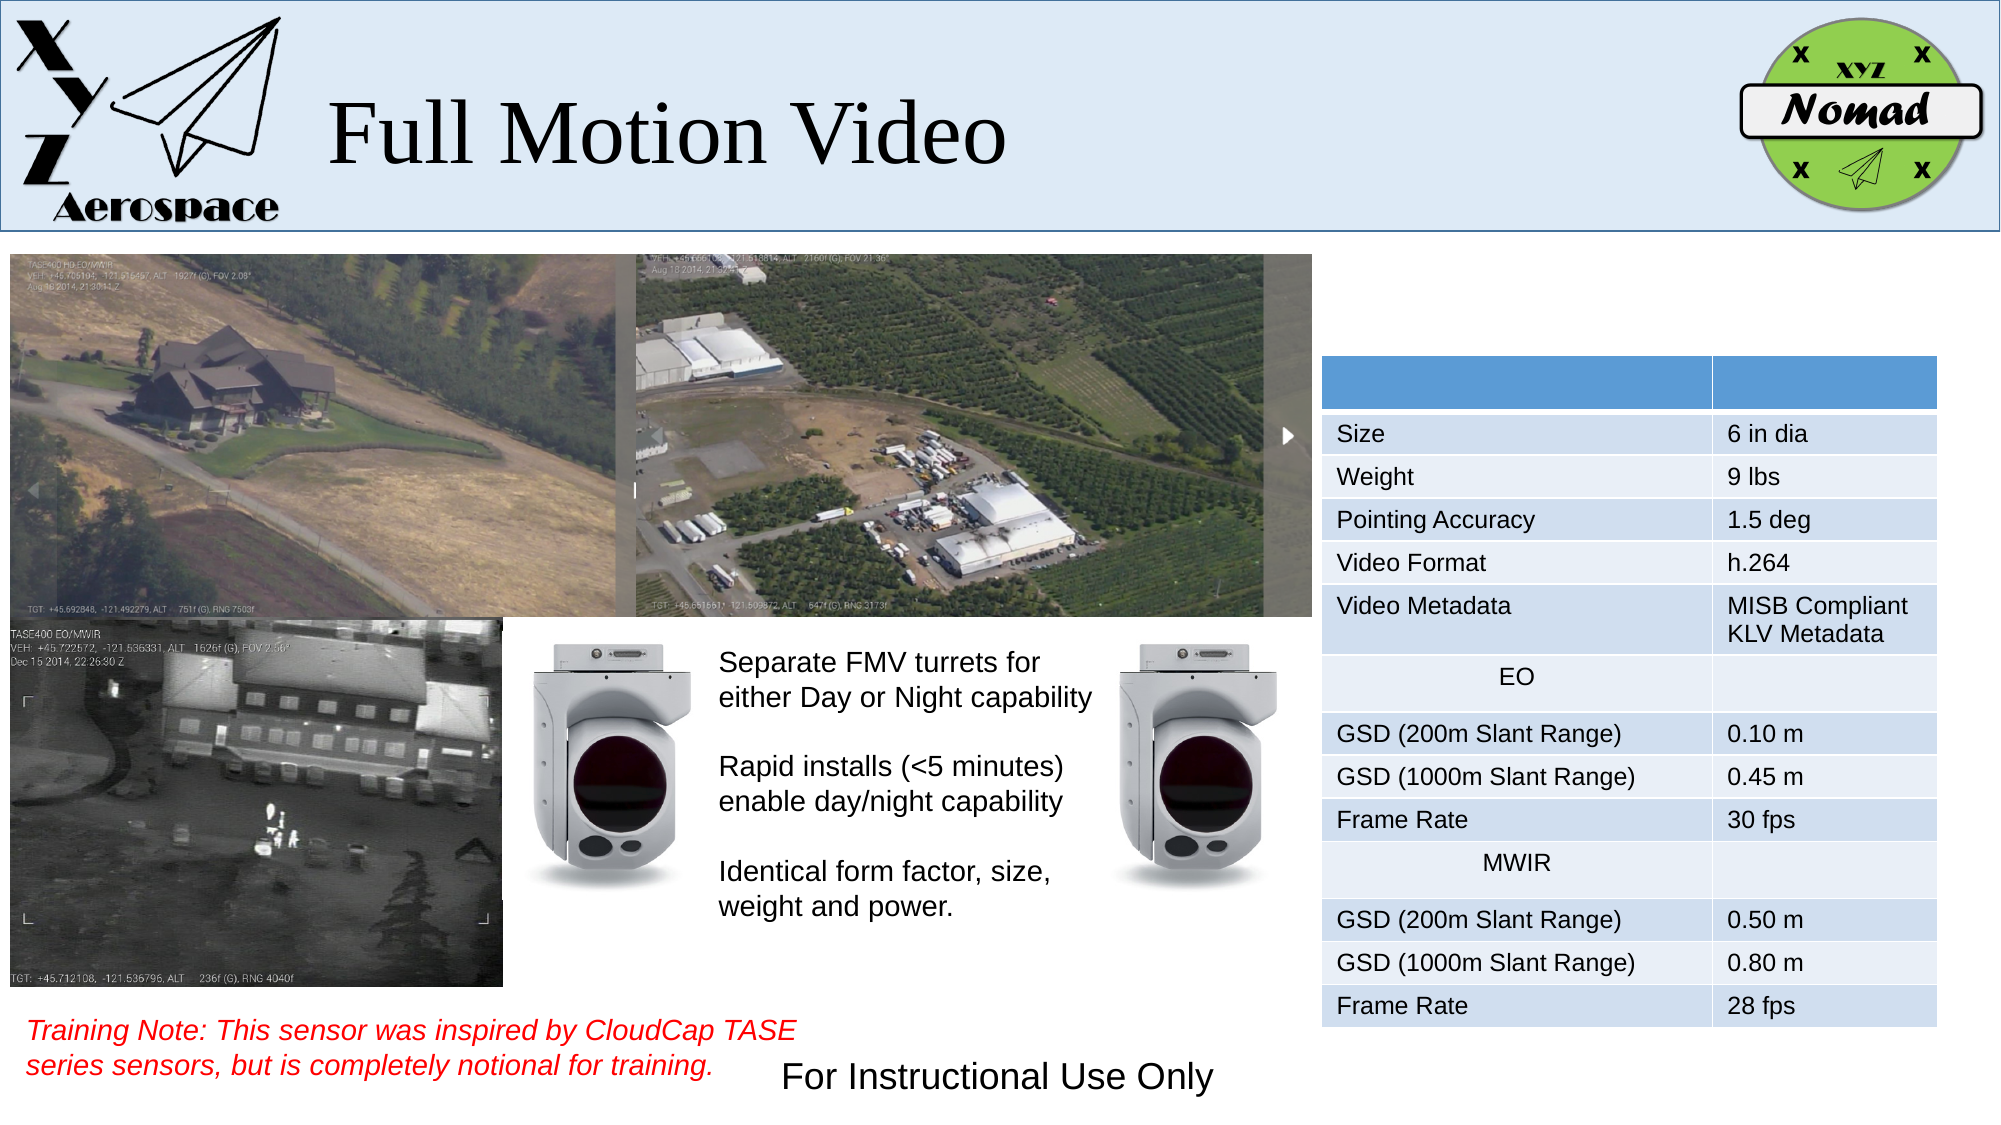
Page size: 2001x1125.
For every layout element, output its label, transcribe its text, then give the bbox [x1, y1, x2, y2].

table_cell Weight [1322, 456, 1712, 497]
table_cell MWIR [1322, 842, 1712, 898]
table_cell 28 fps [1713, 985, 1937, 1027]
table_cell 0.80 m [1713, 942, 1937, 984]
table_cell GSD (200m Slant Range) [1322, 899, 1712, 941]
table_cell EO [1322, 656, 1712, 711]
table_cell MISB Compliant KLV Metadata [1713, 585, 1937, 654]
picture [1088, 631, 1313, 900]
picture [0, 0, 1313, 987]
table_cell [1713, 656, 1937, 711]
table_cell 6 in dia [1713, 415, 1937, 454]
table_cell h.264 [1713, 542, 1937, 583]
table_cell Video Format [1322, 542, 1712, 583]
table_cell GSD (1000m Slant Range) [1322, 942, 1712, 984]
table_cell Frame Rate [1322, 985, 1712, 1027]
table_cell 0.10 m [1713, 713, 1937, 754]
table_cell Pointing Accuracy [1322, 499, 1712, 540]
table_cell Size [1322, 415, 1712, 454]
table_cell Video Metadata [1322, 585, 1712, 654]
table_cell 30 fps [1713, 799, 1937, 841]
table_cell 1.5 deg [1713, 499, 1937, 540]
title Full Motion Video [312, 57, 1688, 211]
table_cell GSD (1000m Slant Range) [1322, 756, 1712, 797]
picture [1738, 16, 1987, 215]
table_cell GSD (200m Slant Range) [1322, 713, 1712, 754]
table_cell 9 lbs [1713, 456, 1937, 497]
text_box Separate FMV turrets for either Day or Night capability Rapid installs (<5 minutes) enable day/night capability Identical form factor, size, weight and power. [703, 627, 1122, 739]
table_cell [1713, 842, 1937, 898]
table_cell 0.50 m [1713, 899, 1937, 941]
table_cell Frame Rate [1322, 799, 1712, 841]
table_header [1322, 356, 1712, 409]
text_box Training Note: This sensor was inspired by CloudCap TASE series sensors, but is completely notional for training. [10, 1003, 816, 1089]
table_cell 0.45 m [1713, 756, 1937, 797]
table_header [1713, 356, 1937, 409]
